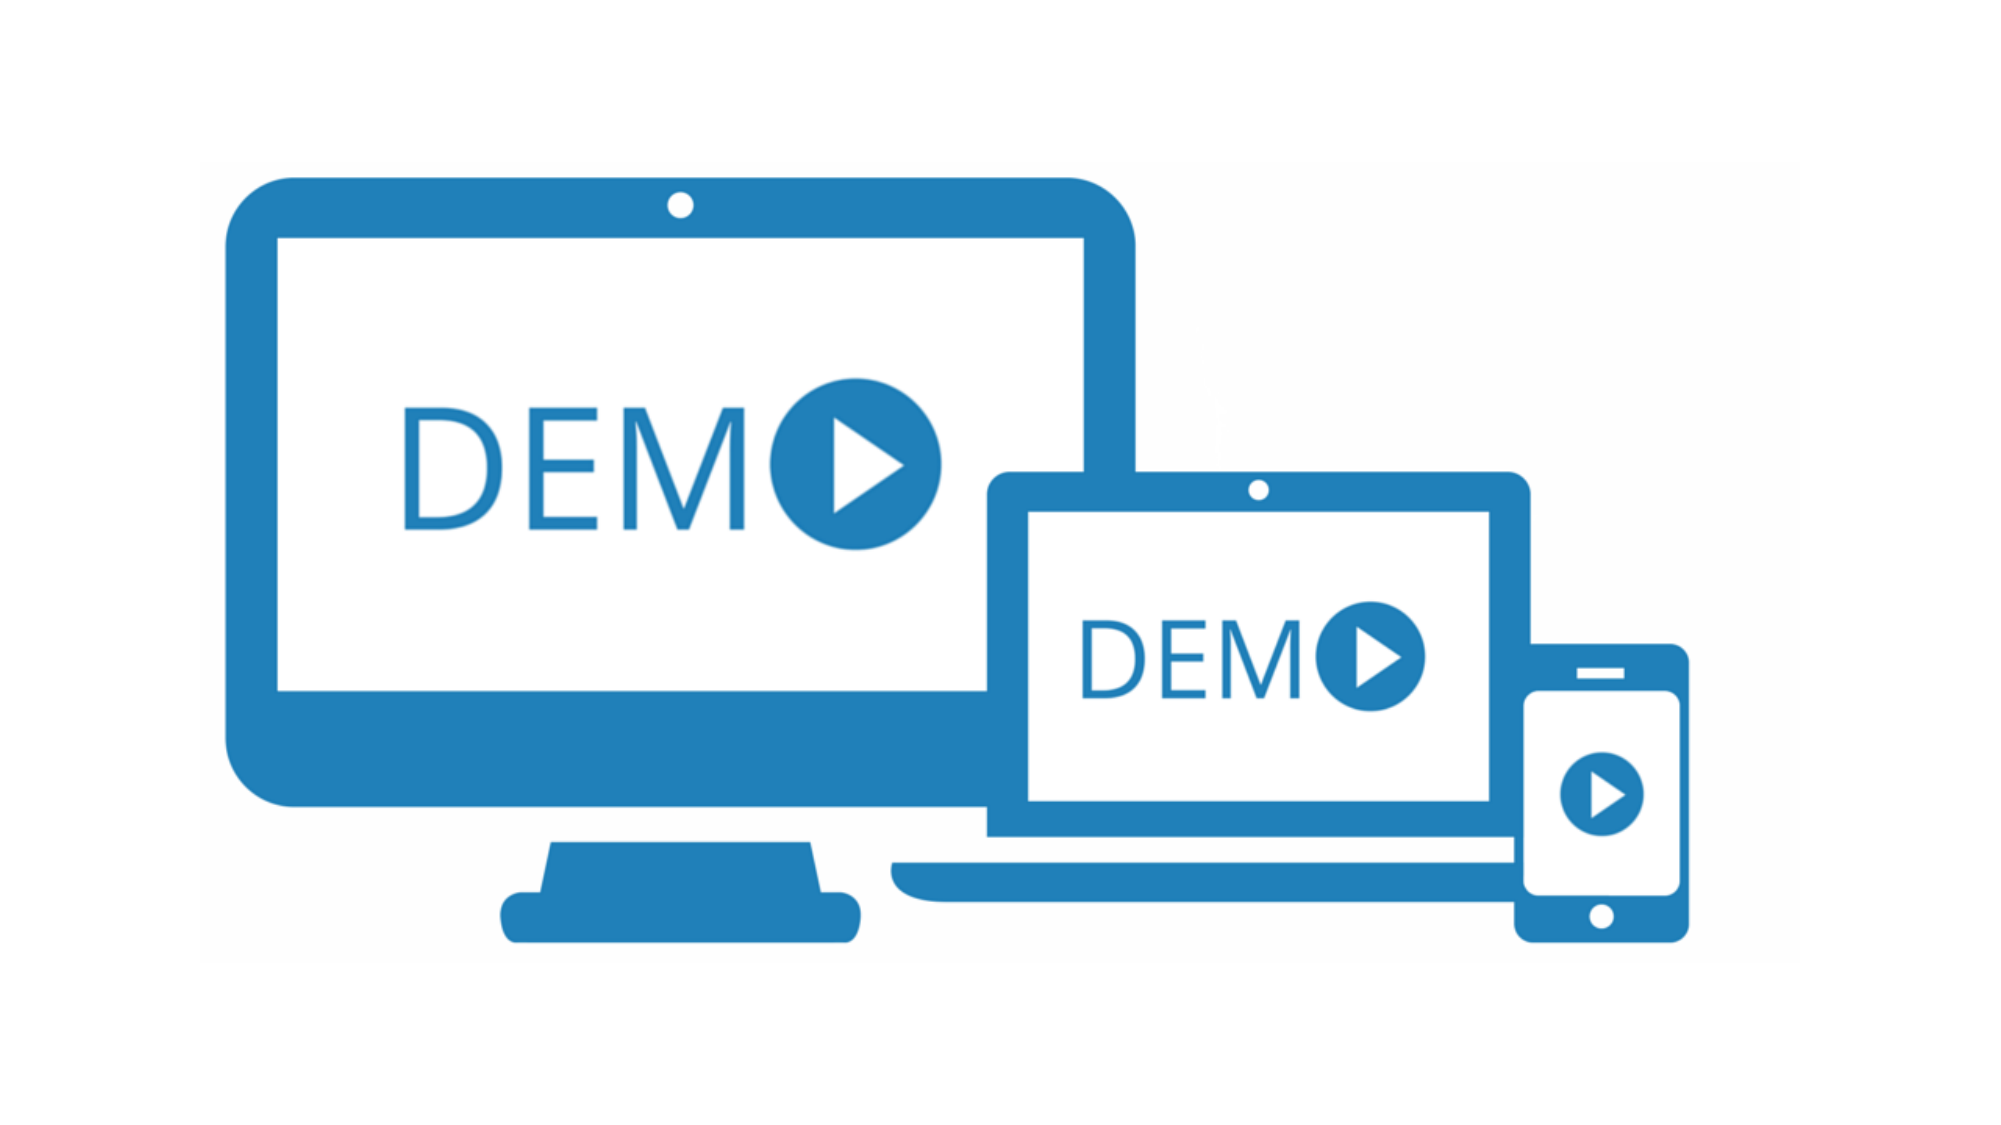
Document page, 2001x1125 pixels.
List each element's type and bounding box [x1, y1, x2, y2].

picture [199, 162, 1801, 963]
